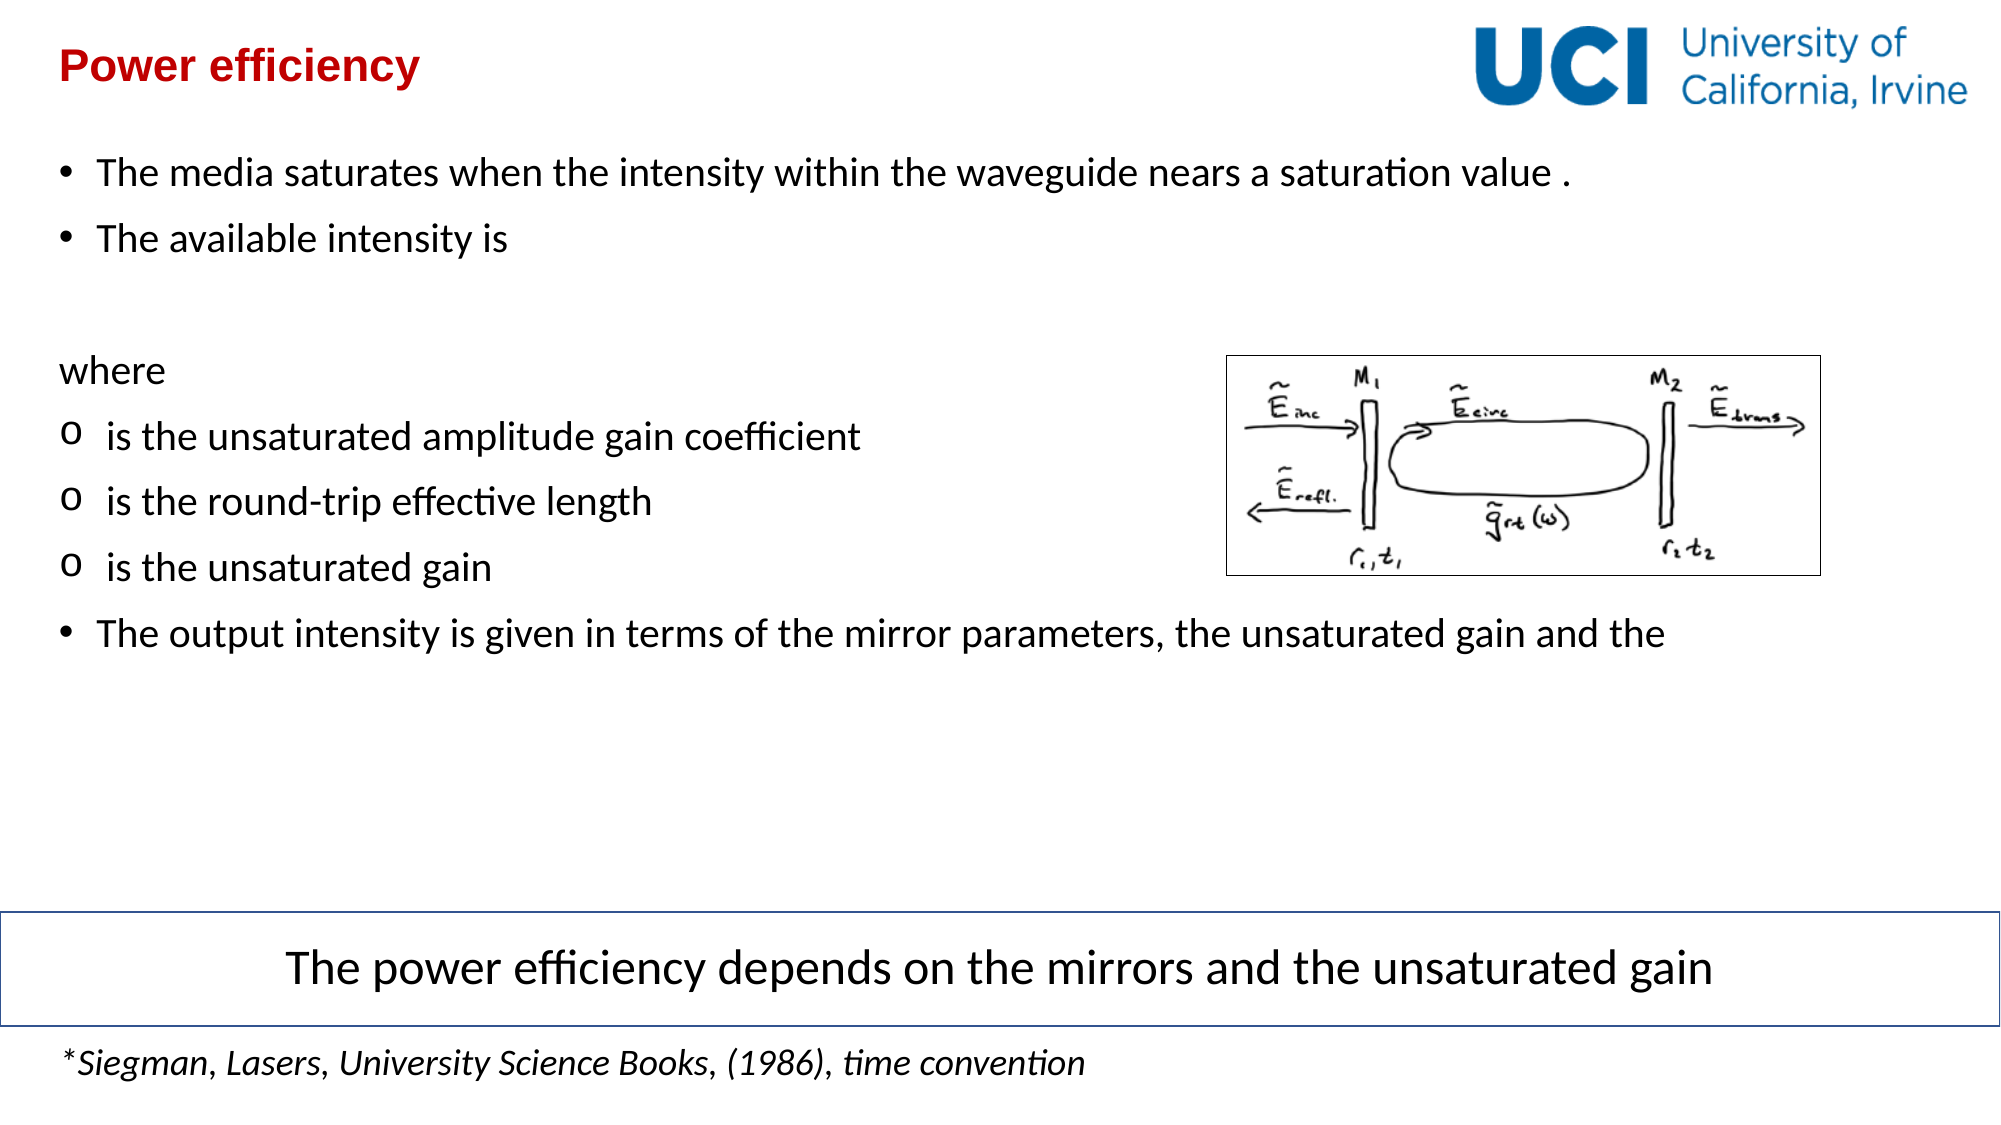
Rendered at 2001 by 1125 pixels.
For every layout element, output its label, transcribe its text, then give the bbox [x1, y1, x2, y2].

picture [1475, 26, 1968, 110]
list The power efficiency depends on the mirrors and the unsaturated gain [0, 934, 2000, 1004]
title Power efficiency [44, 34, 1227, 113]
picture [1226, 355, 1821, 576]
